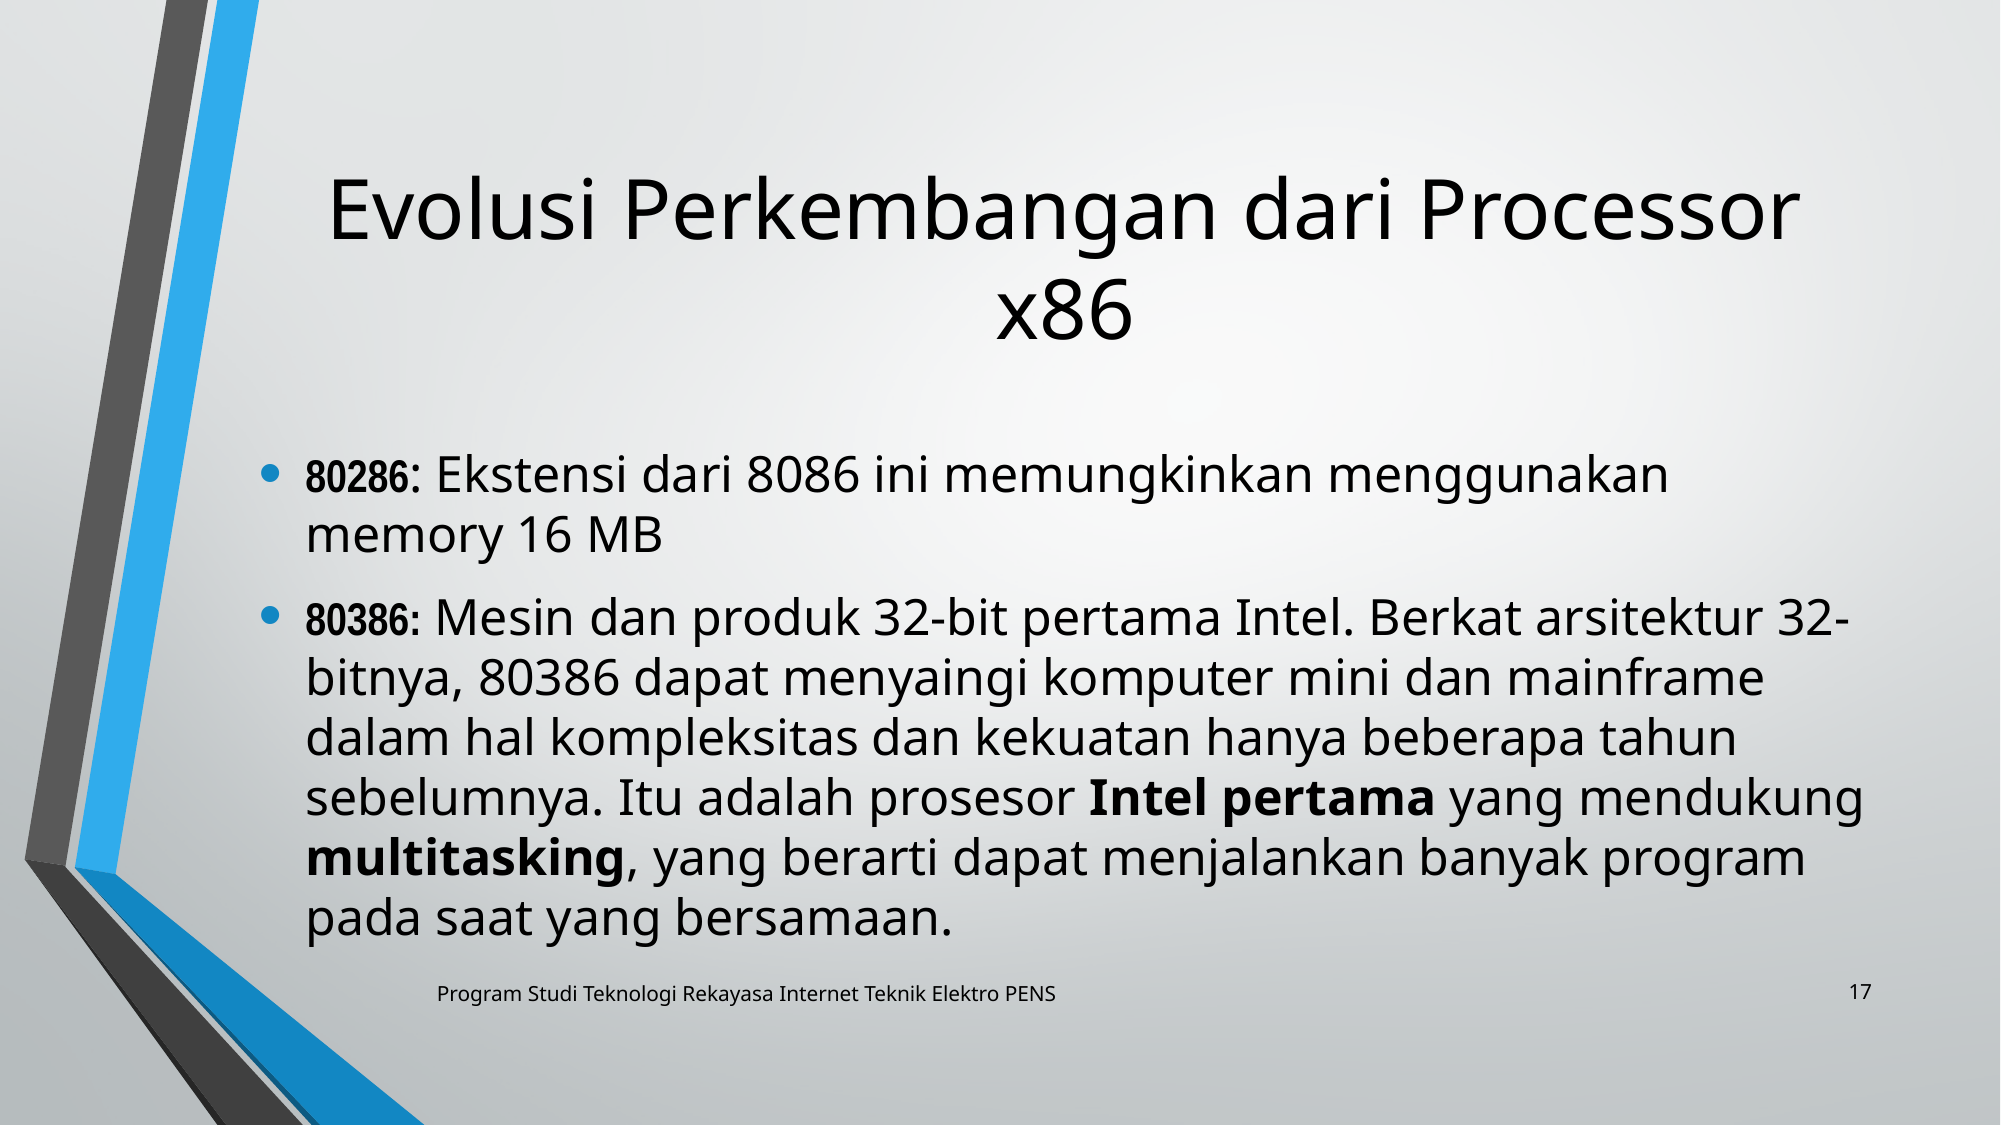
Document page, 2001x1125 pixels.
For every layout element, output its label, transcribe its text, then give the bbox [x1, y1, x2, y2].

title Evolusi Perkembangan dari Processor x86 [243, 112, 1887, 400]
list 80286: Ekstensi dari 8086 ini memungkinkan menggunakan memory 16 MB 80386: Mesin dan produk 32-bit pertama Intel. Berkat arsitektur 32-bitnya, 80386 dapat menyaingi komputer mini dan mainframe dalam hal kompleksitas dan kekuatan hanya beberapa tahun sebelumnya. Itu adalah prosesor Intel pertama yang mendukung multitasking, yang berarti dapat menjalankan banyak program pada saat yang bersamaan. [243, 437, 1887, 950]
slide_number 17 [1796, 962, 1887, 1023]
footer Program Studi Teknologi Rekayasa Internet Teknik Elektro PENS [421, 965, 1584, 1025]
